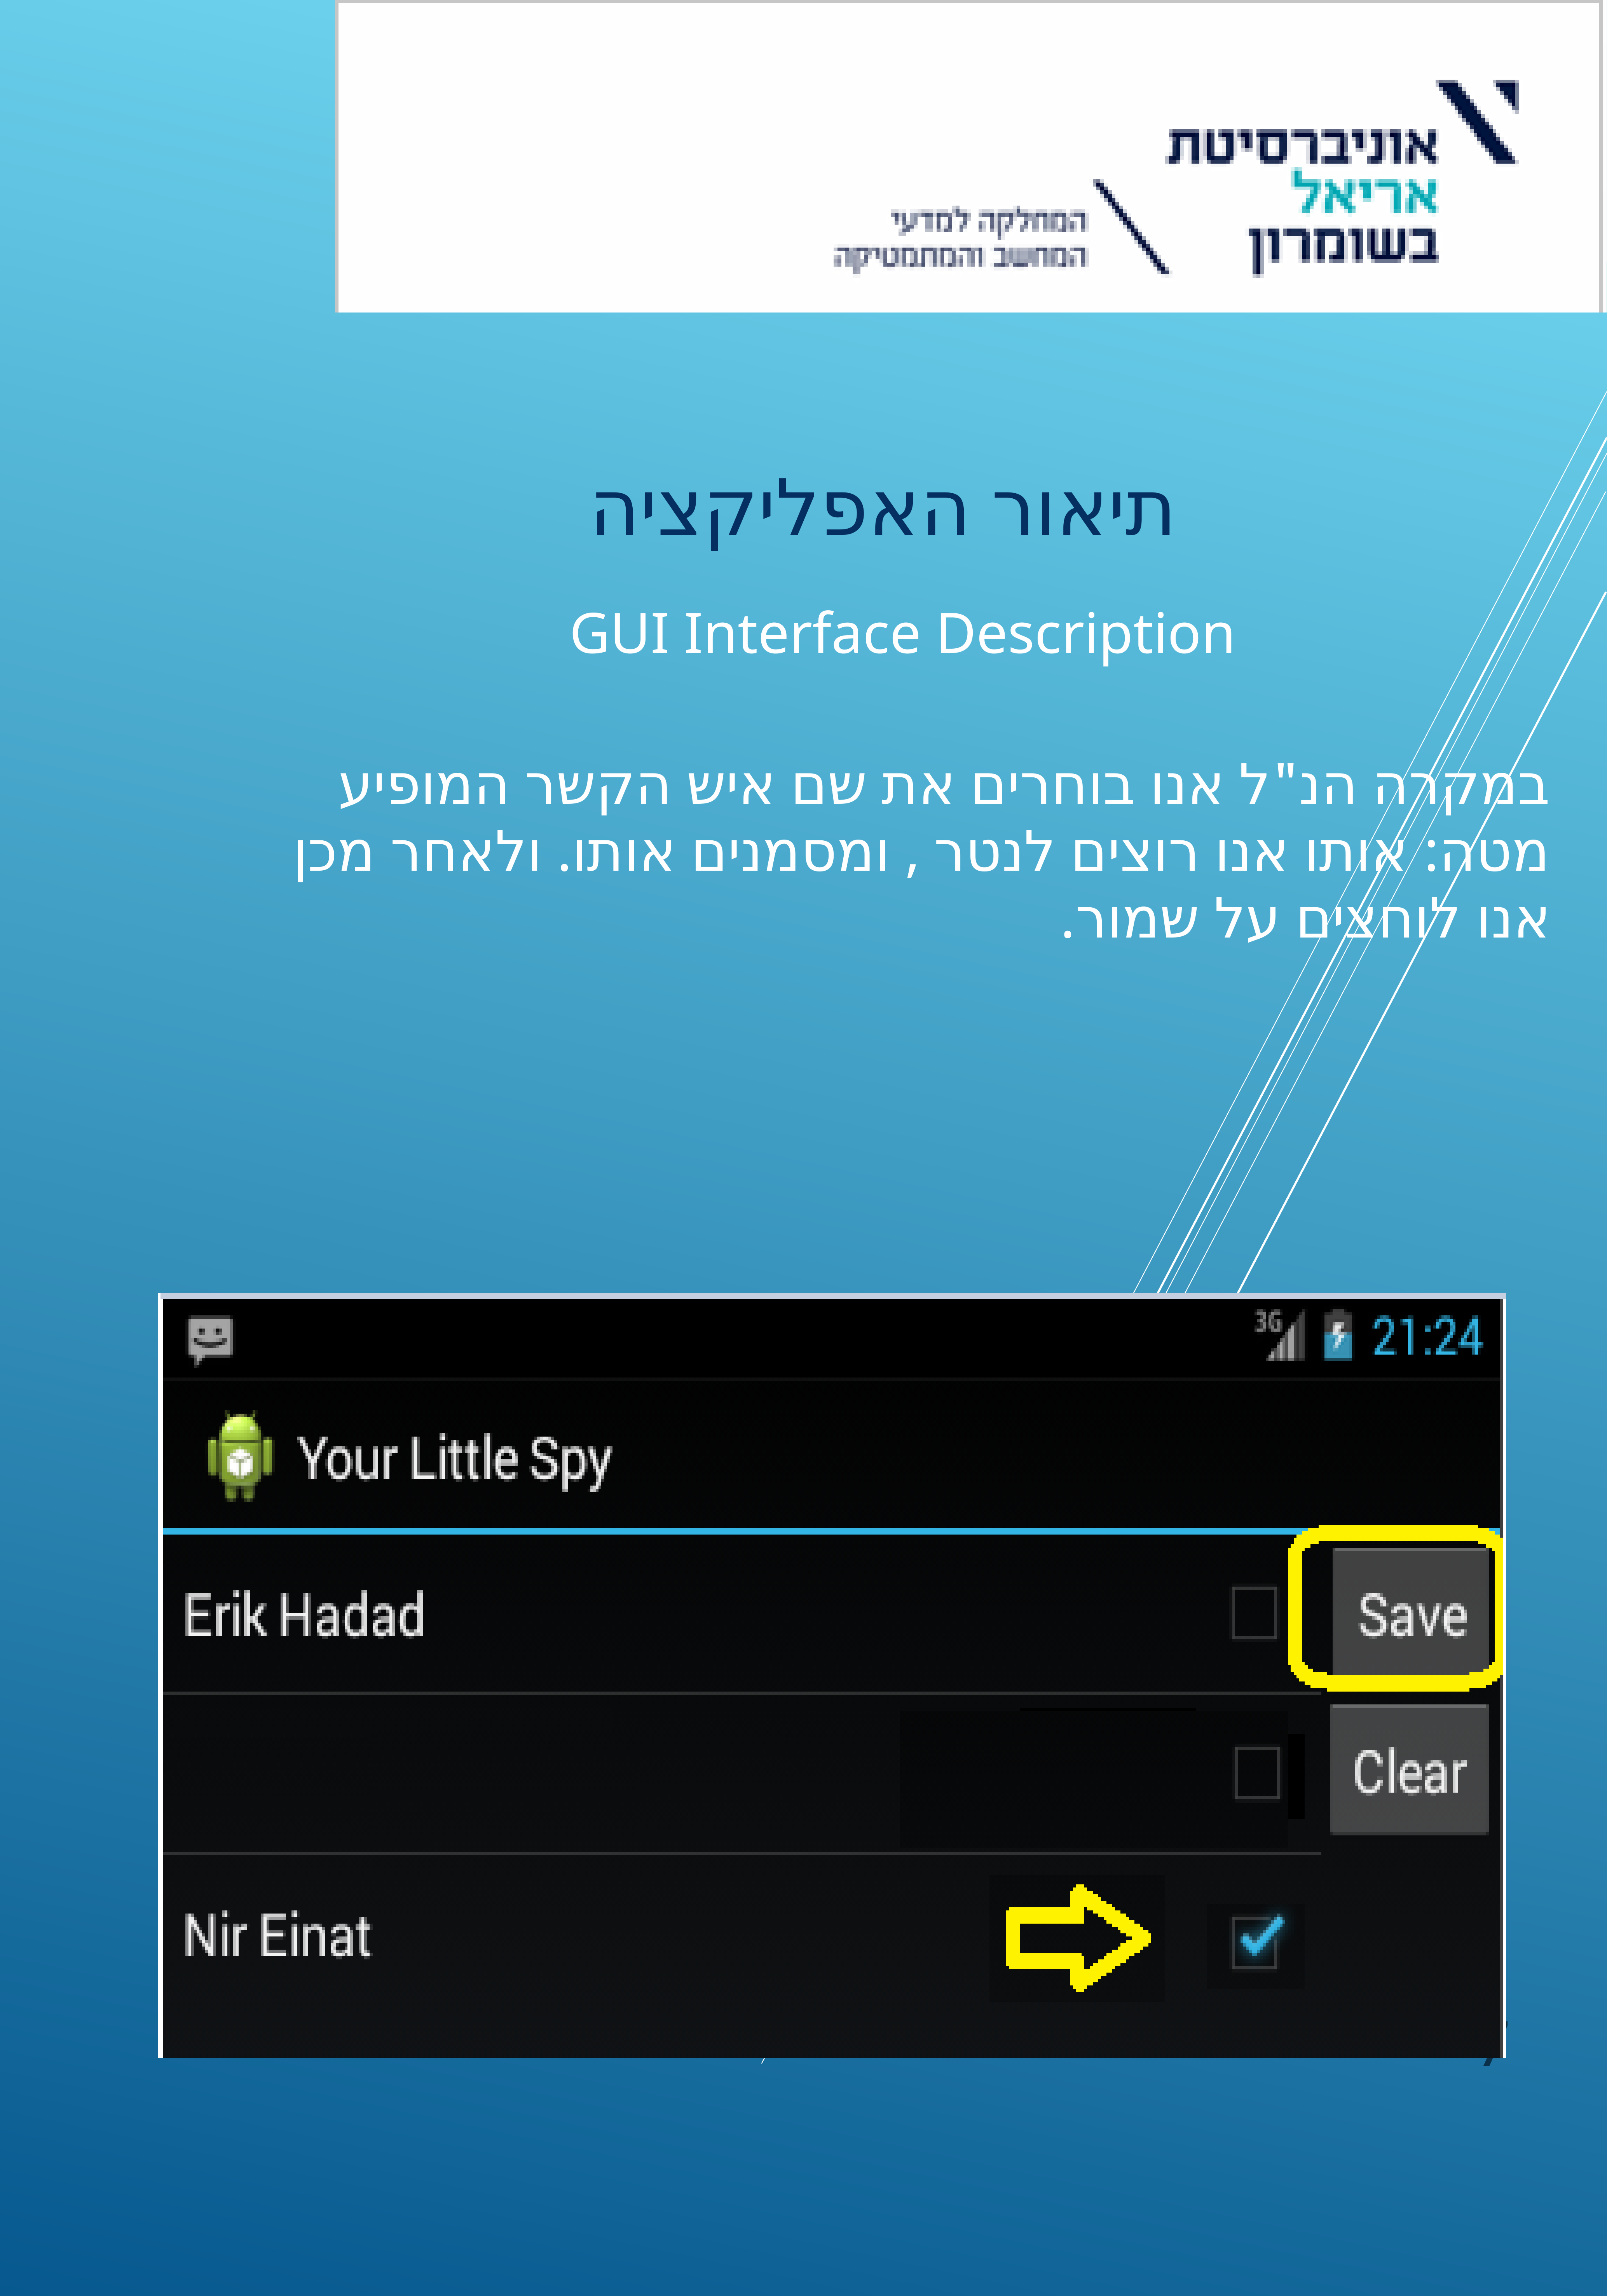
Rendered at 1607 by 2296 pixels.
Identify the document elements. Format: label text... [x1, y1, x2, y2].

text_box GUI Interface Description [0, 594, 1242, 667]
text_box תיאור האפליקציה [158, 454, 1607, 554]
picture [335, 0, 1607, 313]
text_box במקרה הנ"ל אנו בוחרים את שם איש הקשר המופיע מטה: אותו אנו רוצים לנטר , ומסמנים אותו. ולאחר מכן אנו לוחצים על שמור. [209, 745, 1557, 952]
slide_number 7 [1366, 1867, 1517, 2092]
picture [157, 1293, 1506, 2058]
